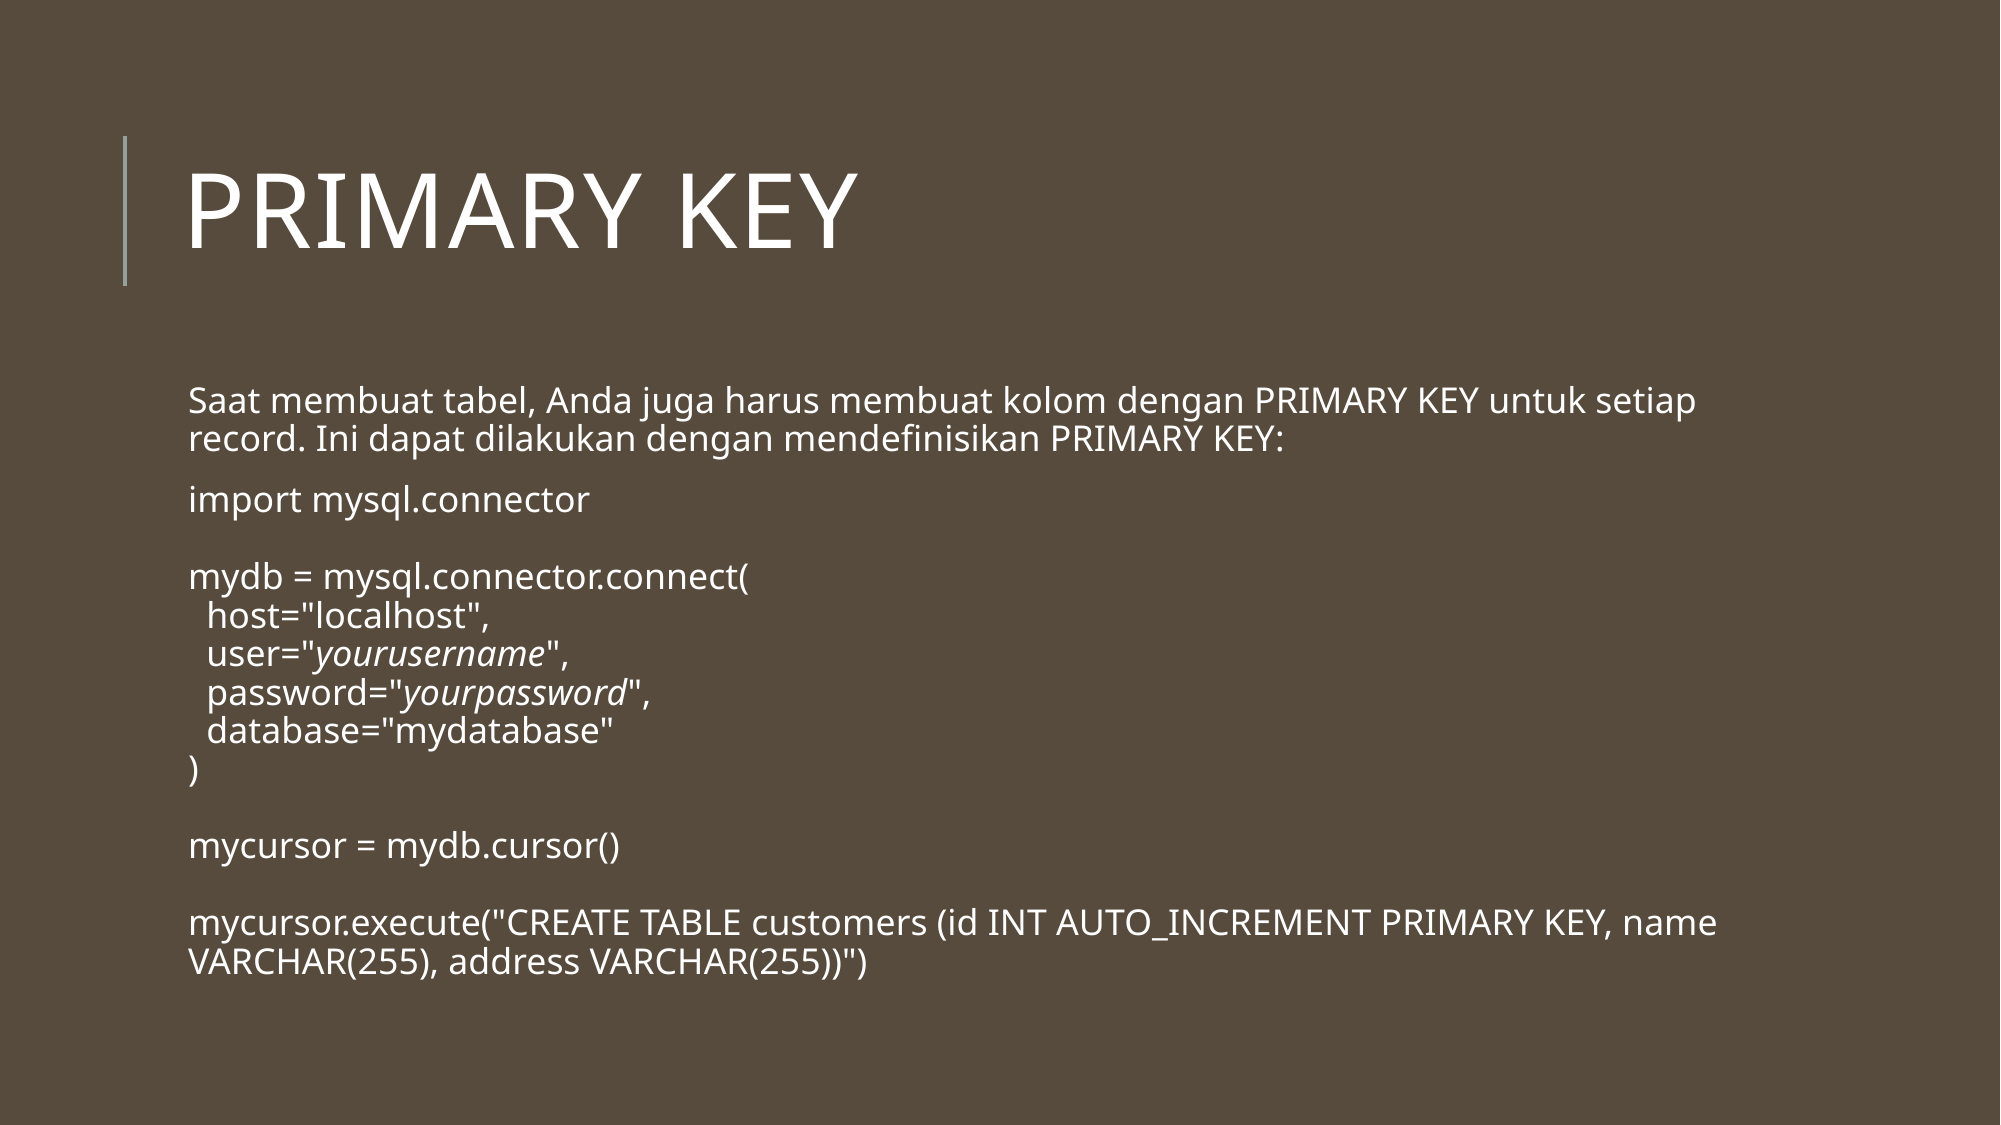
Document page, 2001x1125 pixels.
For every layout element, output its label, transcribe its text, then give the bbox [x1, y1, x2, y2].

title PRIMARY KEY [168, 96, 1763, 342]
list Saat membuat tabel, Anda juga harus membuat kolom dengan PRIMARY KEY untuk setiap record. Ini dapat dilakukan dengan mendefinisikan PRIMARY KEY: import mysql.connector mydb = mysql.connector.connect( host="localhost", user="yourusername", password="yourpassword", database="mydatabase" ) mycursor = mydb.cursor() mycursor.execute("CREATE TABLE customers (id INT AUTO_INCREMENT PRIMARY KEY, name VARCHAR(255), address VARCHAR(255))") [168, 375, 1763, 1035]
